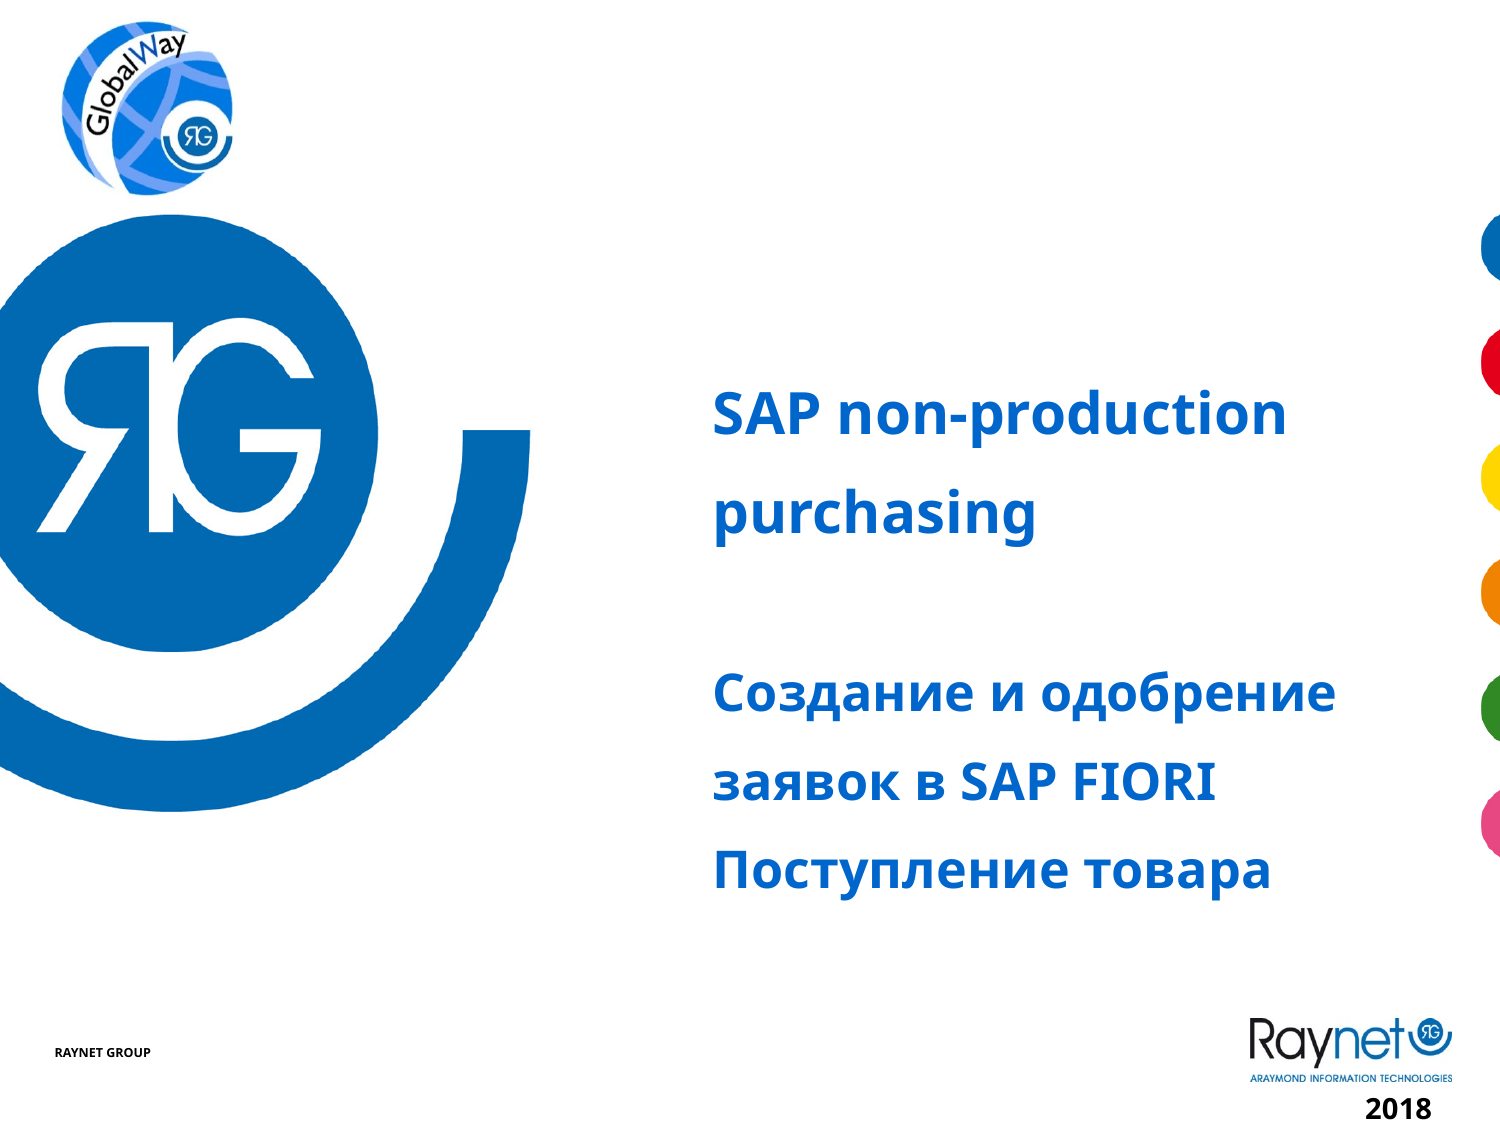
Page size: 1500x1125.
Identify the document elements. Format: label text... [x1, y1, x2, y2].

picture [1463, 0, 1500, 1125]
text_box SAP non-production рurchasing Создание и одобрение заявок в SAP FIORI Поступление товара 2018 [568, 369, 1498, 1125]
picture [0, 0, 534, 1125]
